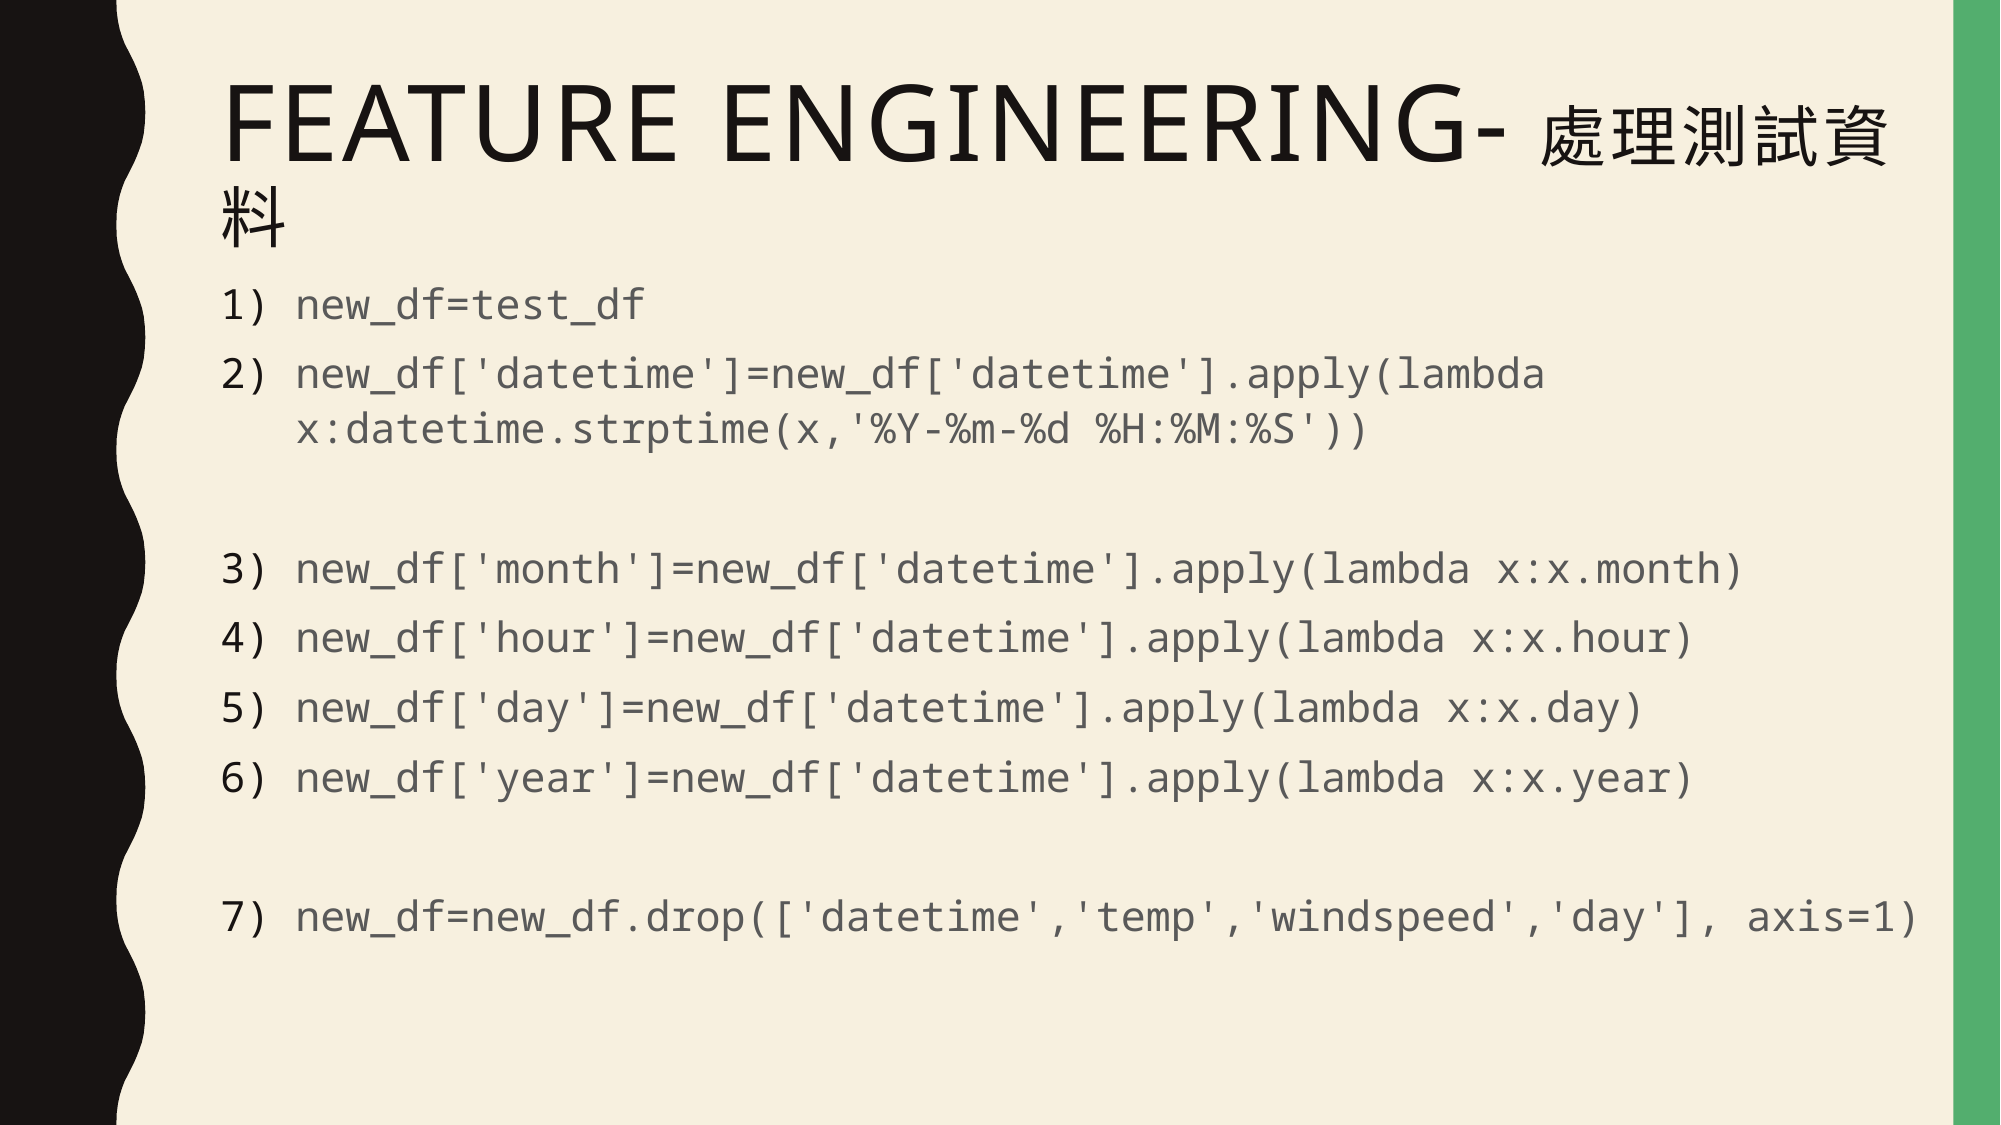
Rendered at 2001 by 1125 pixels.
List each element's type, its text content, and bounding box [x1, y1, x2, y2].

list new_df=test_df new_df['datetime']=new_df['datetime'].apply(lambda x:datetime.strptime(x,'%Y-%m-%d %H:%M:%S')) new_df['month']=new_df['datetime'].apply(lambda x:x.month) new_df['hour']=new_df['datetime'].apply(lambda x:x.hour) new_df['day']=new_df['datetime'].apply(lambda x:x.day) new_df['year']=new_df['datetime'].apply(lambda x:x.year) new_df=new_df.drop(['datetime','temp','windspeed','day'], axis=1) [205, 265, 1939, 1125]
title Feature Engineering-處理測試資料 [205, 62, 1939, 265]
